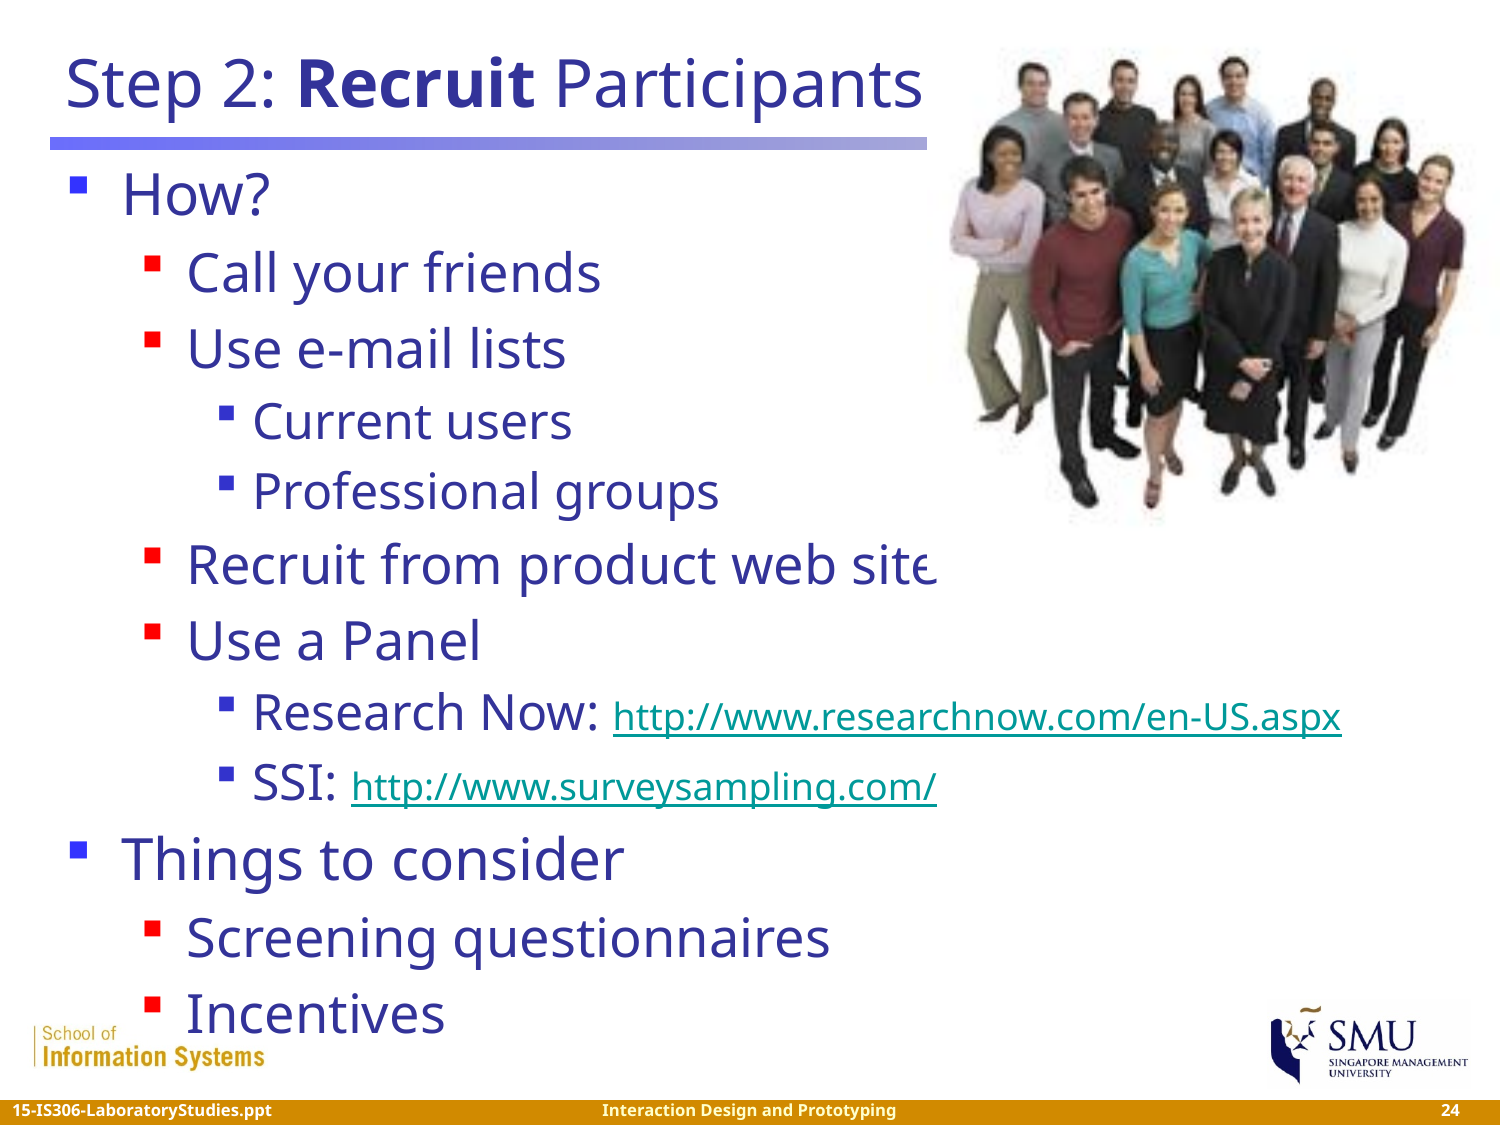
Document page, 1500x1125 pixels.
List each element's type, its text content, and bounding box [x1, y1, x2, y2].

list How? Call your friends Use e-mail lists Current users Professional groups Recruit from product web site Use a Panel Research Now: http://www.researchnow.com/en-US.aspx SSI: http://www.surveysampling.com/ Things to consider Screening questionnaires Incentives [50, 149, 1463, 1063]
footer Interaction Design and Prototyping [449, 1092, 1051, 1118]
picture [926, 1, 1500, 575]
picture [1267, 999, 1471, 1072]
slide_number 24 [1262, 1072, 1476, 1123]
picture [27, 1012, 268, 1073]
title Step 2: Recruit Participants [50, 24, 921, 138]
